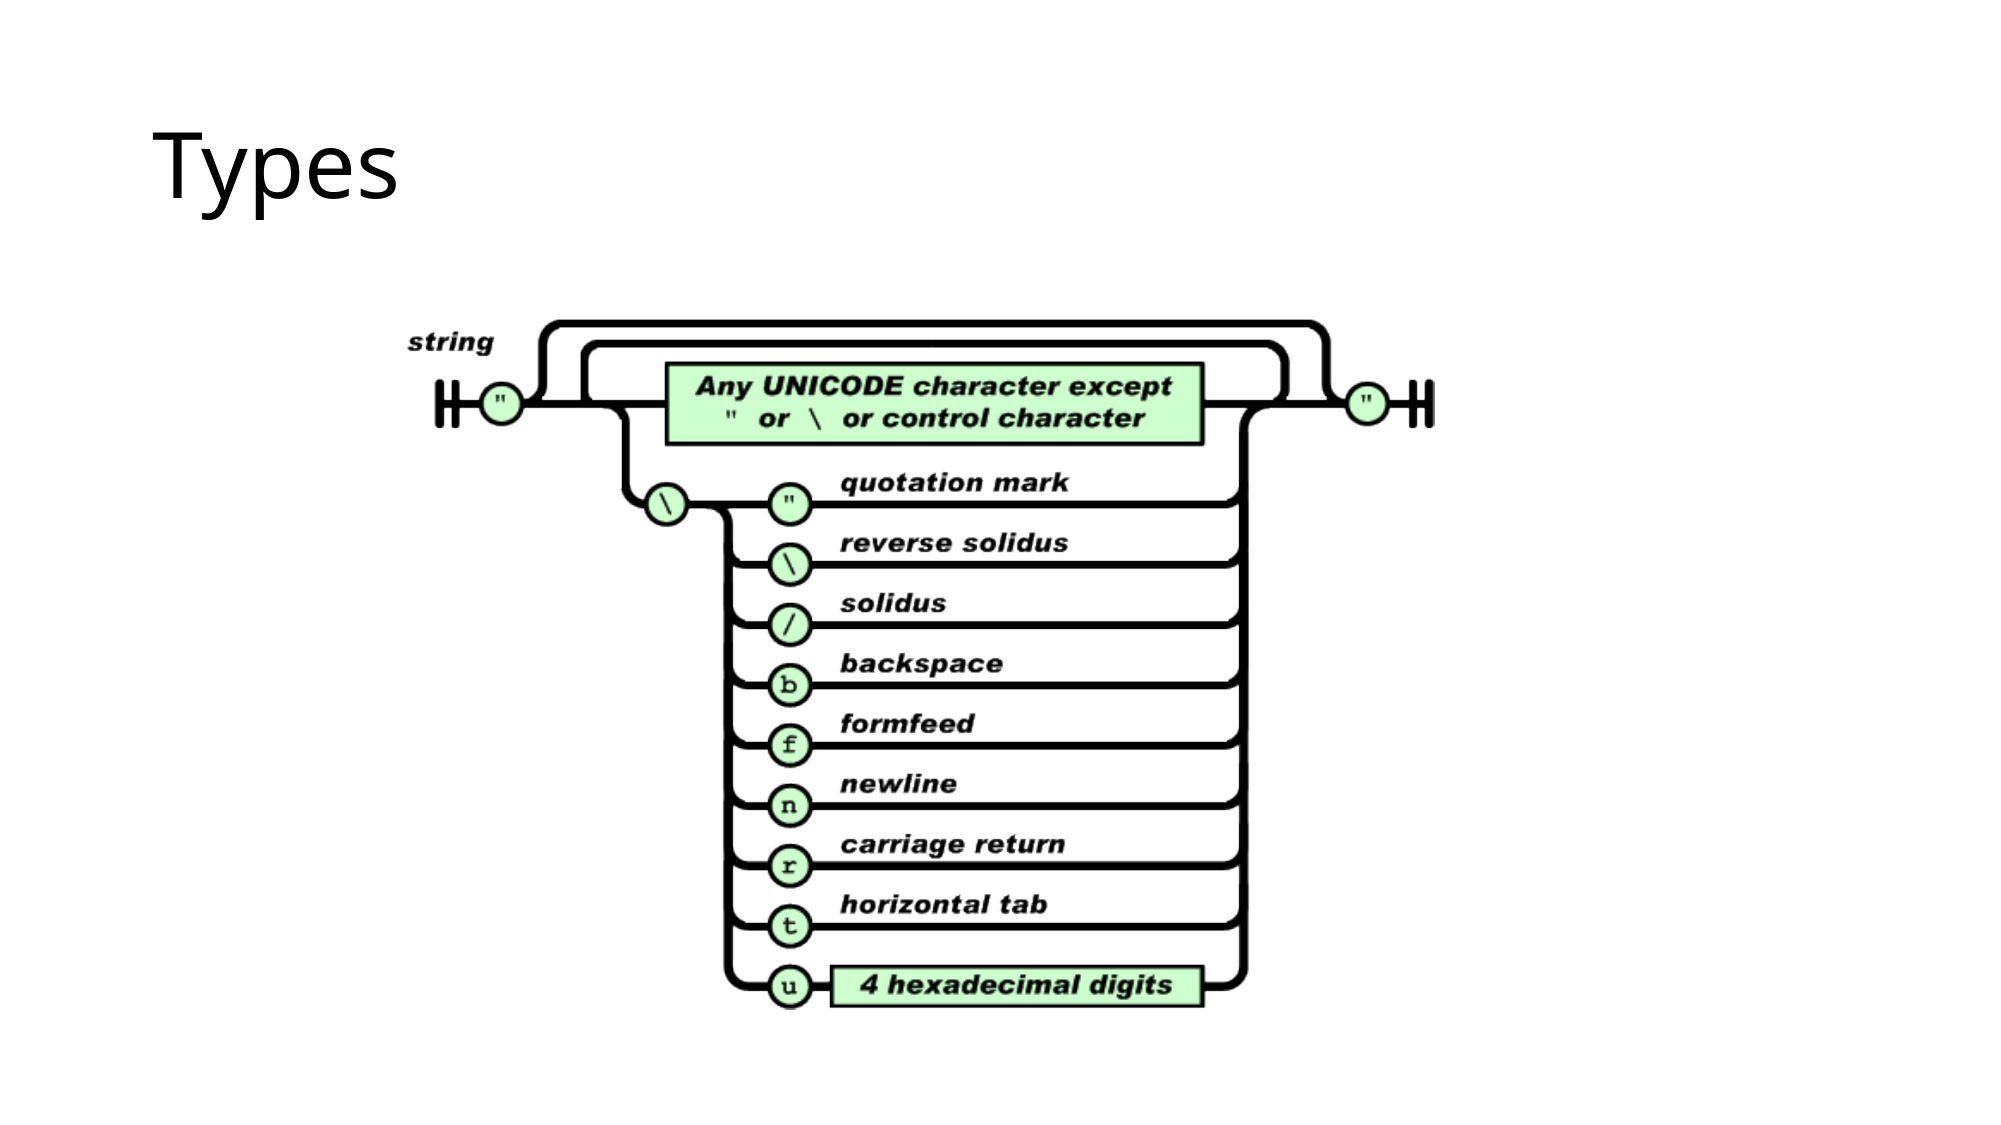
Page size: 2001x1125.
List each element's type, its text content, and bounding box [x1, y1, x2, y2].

title Types [137, 59, 1863, 278]
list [407, 317, 1436, 1010]
